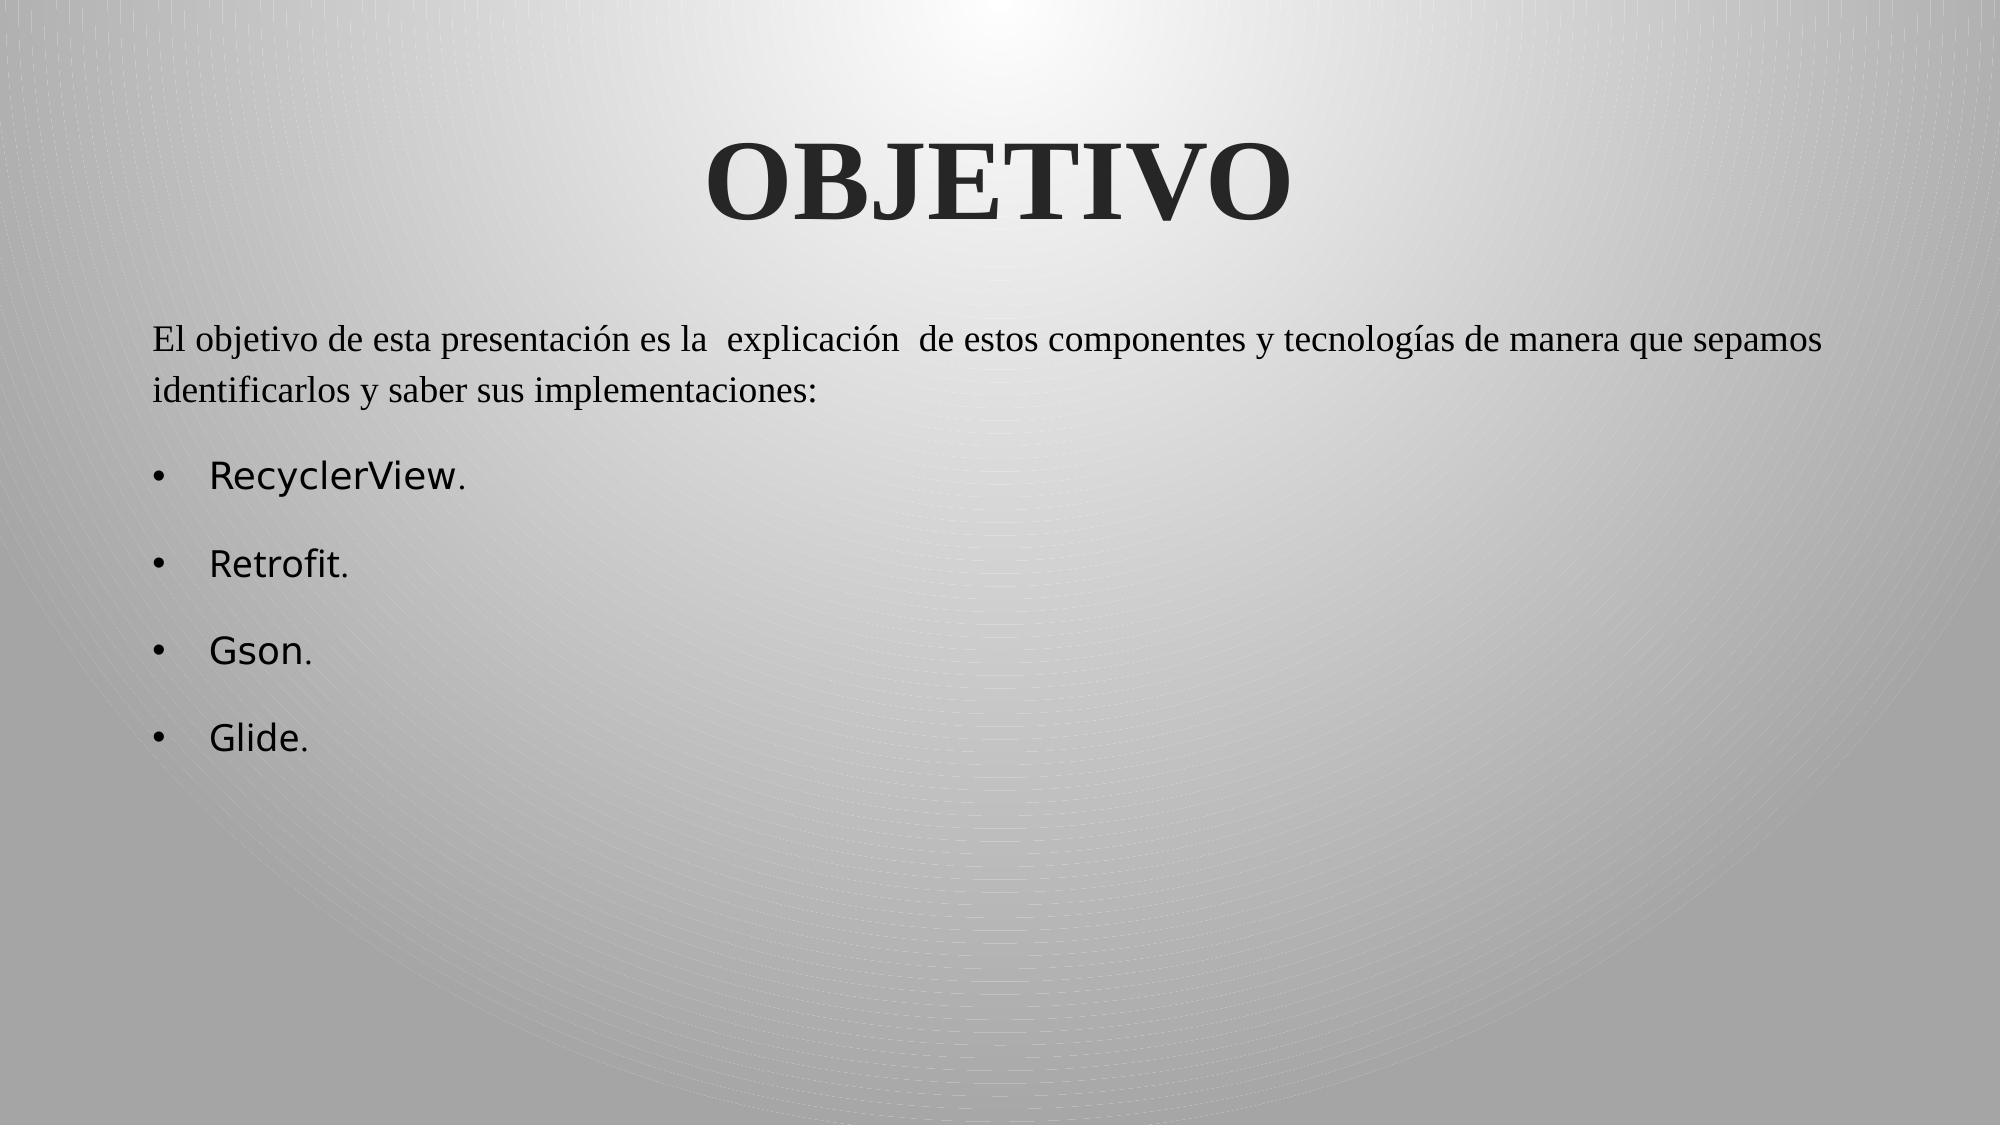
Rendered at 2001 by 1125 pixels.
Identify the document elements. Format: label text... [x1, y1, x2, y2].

title OBJETIVO [137, 111, 1863, 299]
list El objetivo de esta presentación es la explicación de estos componentes y tecnologías de manera que sepamos identificarlos y saber sus implementaciones: RecyclerView. Retrofit. Gson. Glide. [137, 299, 1863, 1014]
